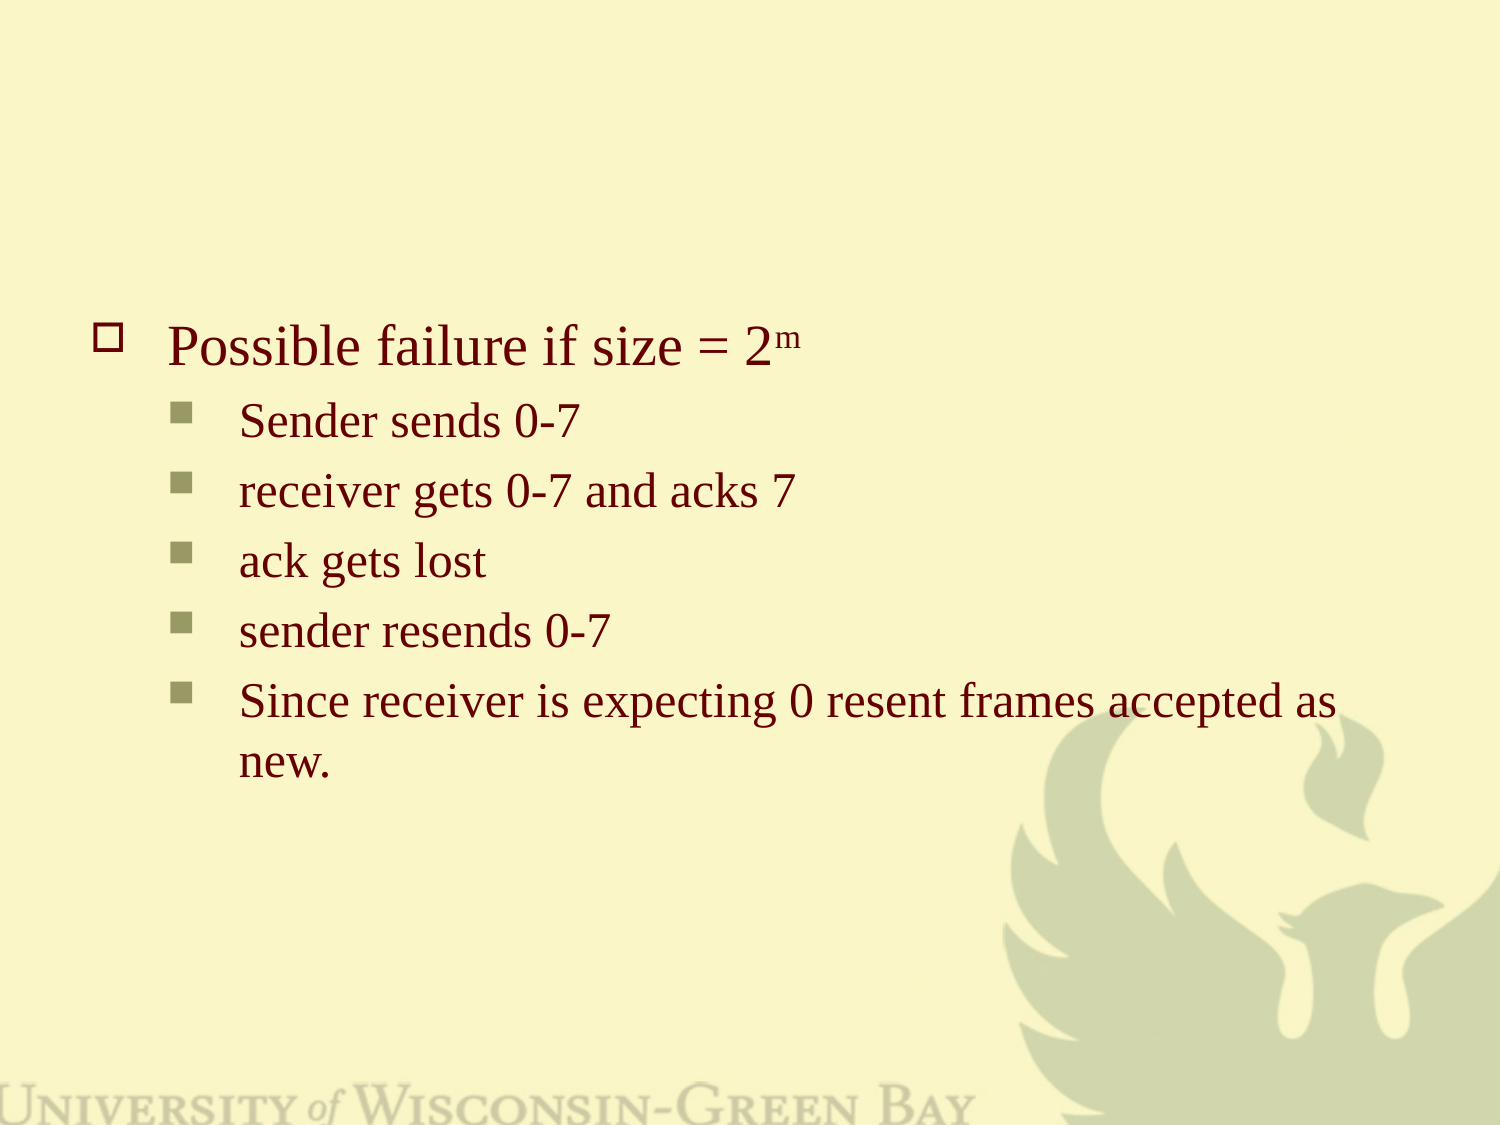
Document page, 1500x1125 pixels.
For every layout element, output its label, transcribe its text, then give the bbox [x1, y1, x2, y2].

list Possible failure if size = 2m Sender sends 0-7 receiver gets 0-7 and acks 7 ack gets lost sender resends 0-7 Since receiver is expecting 0 resent frames accepted as new. [74, 299, 1426, 1006]
picture [0, 0, 1500, 1125]
